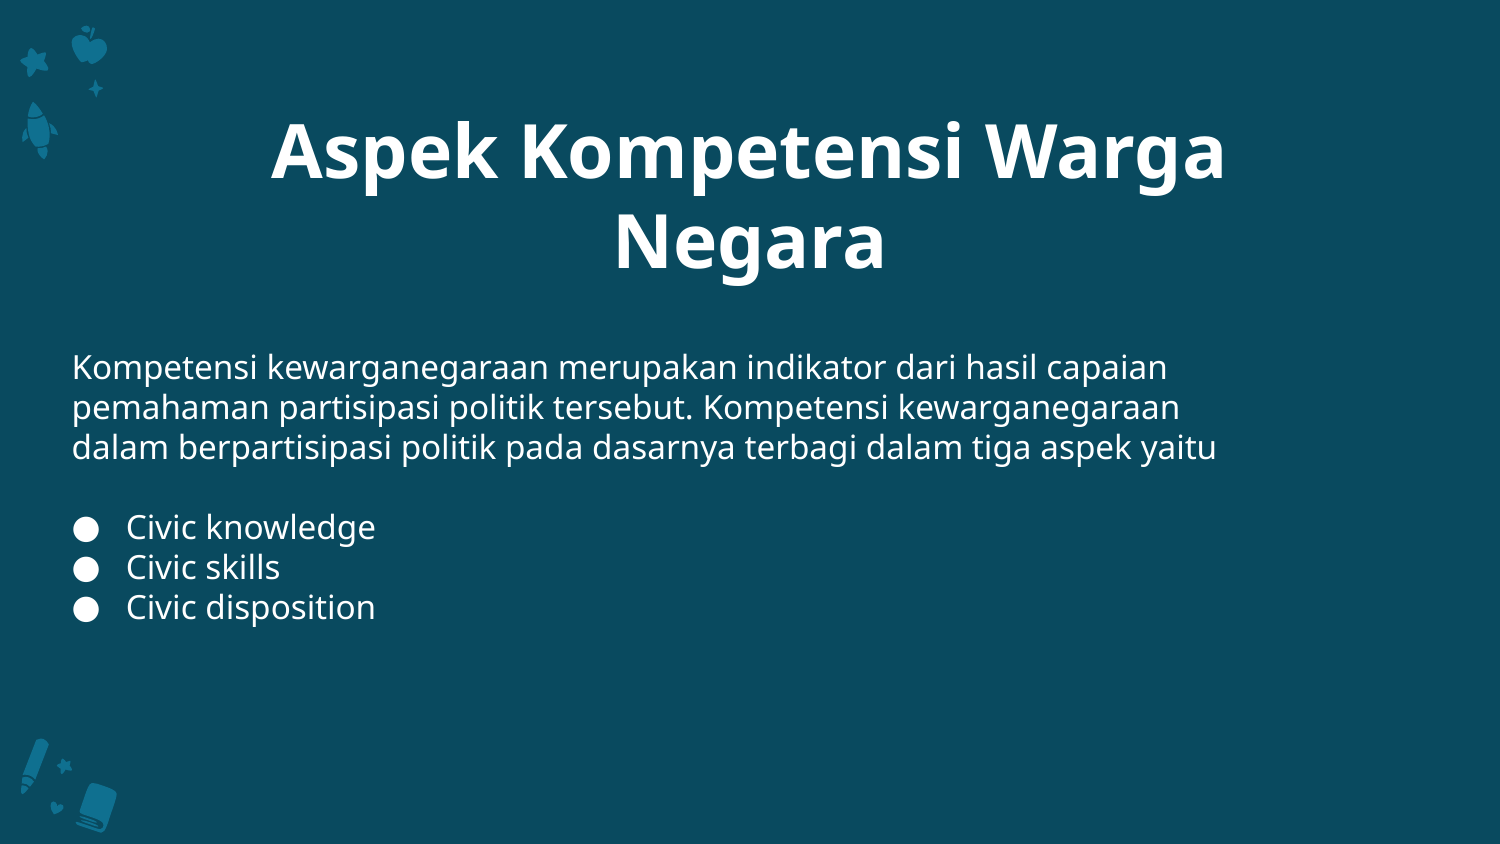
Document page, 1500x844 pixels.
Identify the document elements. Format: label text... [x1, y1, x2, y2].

title Aspek Kompetensi Warga Negara [116, 88, 1383, 190]
subtitle Kompetensi kewarganegaraan merupakan indikator dari hasil capaian pemahaman partisipasi politik tersebut. Kompetensi kewarganegaraan dalam berpartisipasi politik pada dasarnya terbagi dalam tiga aspek yaitu Civic knowledge Civic skills Civic disposition [35, 331, 1277, 746]
